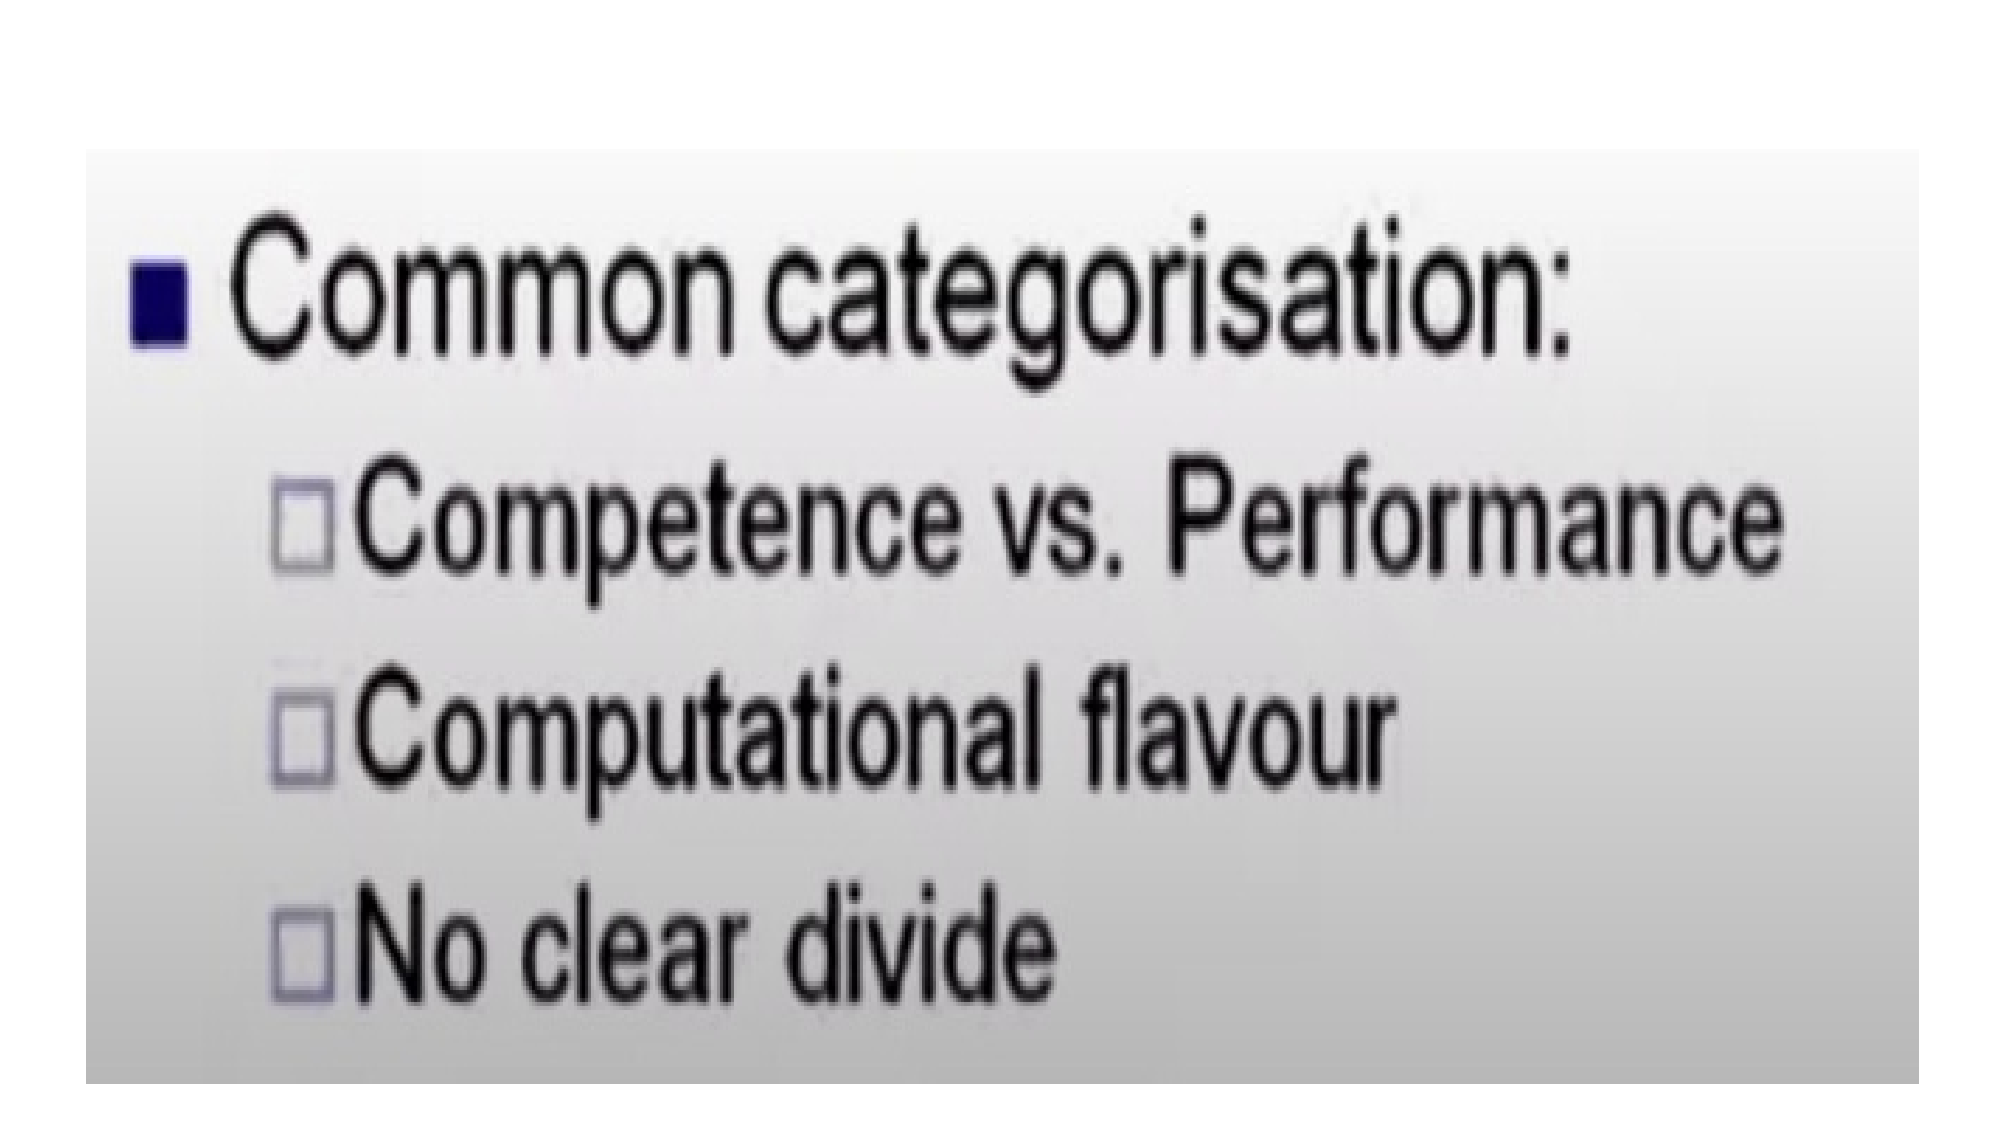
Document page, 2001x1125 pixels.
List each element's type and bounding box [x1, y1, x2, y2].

picture [86, 149, 1919, 1084]
